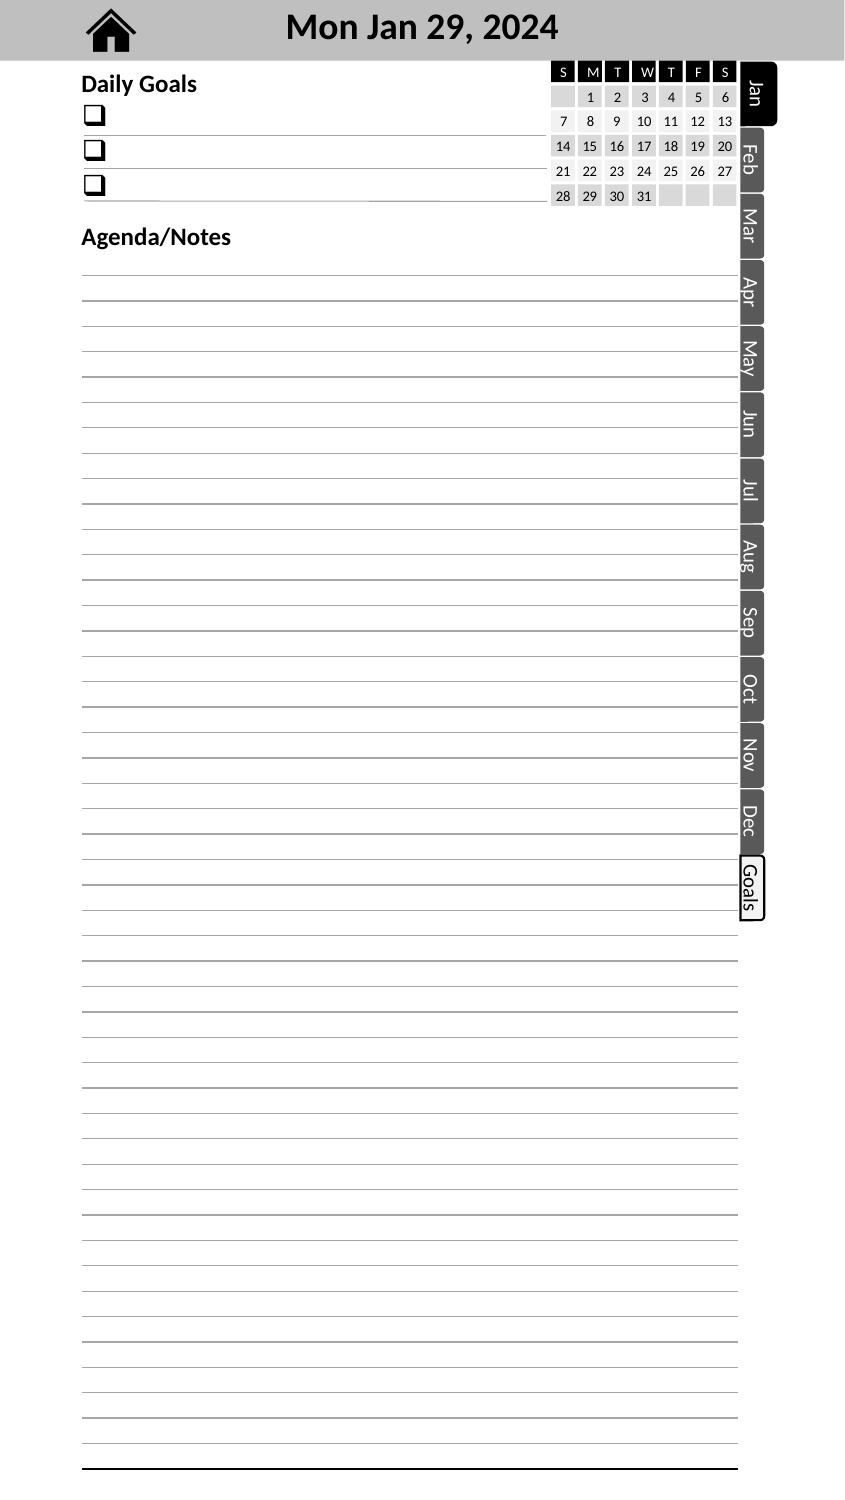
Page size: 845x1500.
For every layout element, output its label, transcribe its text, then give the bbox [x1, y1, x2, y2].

picture [82, 1, 140, 59]
list Mon Jan 29, 2024 [190, 0, 655, 61]
